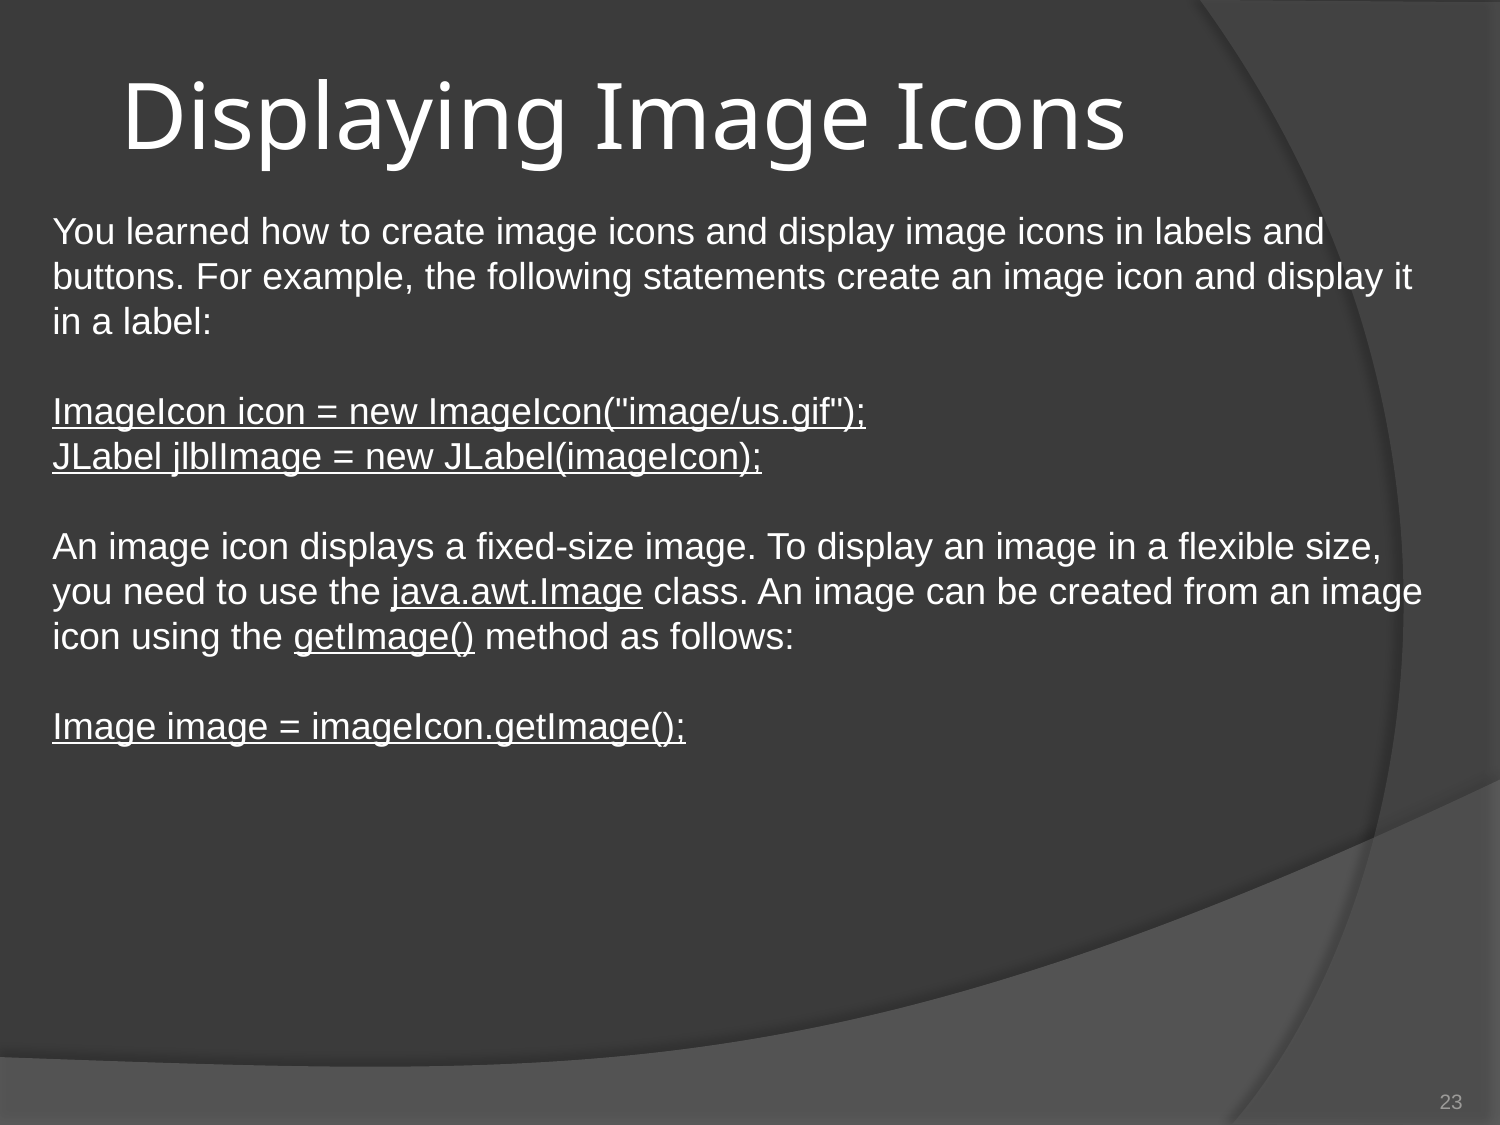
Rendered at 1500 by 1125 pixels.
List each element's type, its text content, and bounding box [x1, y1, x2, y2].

title Displaying Image Icons [112, 50, 1388, 175]
slide_number 23 [1337, 1053, 1463, 1114]
text_box You learned how to create image icons and display image icons in labels and buttons. For example, the following statements create an image icon and display it in a label: ImageIcon icon = new ImageIcon("image/us.gif"); JLabel jlblImage = new JLabel(imageIcon); An image icon displays a fixed-size image. To display an image in a flexible size, you need to use the java.awt.Image class. An image can be created from an image icon using the getImage() method as follows: Image image = imageIcon.getImage(); [37, 199, 1450, 755]
